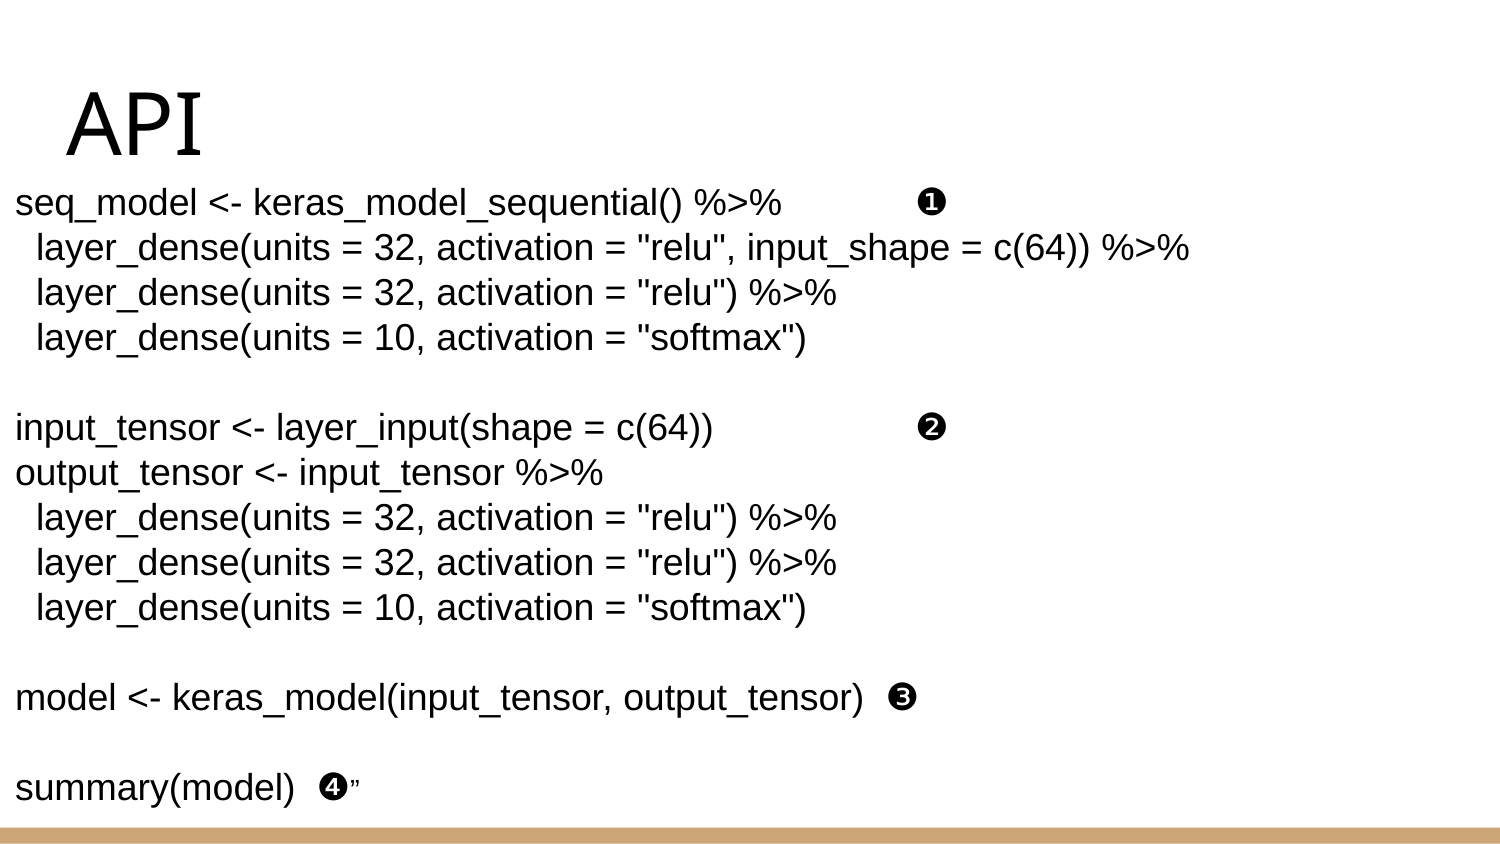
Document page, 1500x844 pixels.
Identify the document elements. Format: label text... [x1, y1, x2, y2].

title API [51, 51, 1449, 189]
text_box seq_model <- keras_model_sequential() %>% ❶ layer_dense(units = 32, activation = "relu", input_shape = c(64)) %>% layer_dense(units = 32, activation = "relu") %>% layer_dense(units = 10, activation = "softmax") input_tensor <- layer_input(shape = c(64)) ❷ output_tensor <- input_tensor %>% layer_dense(units = 32, activation = "relu") %>% layer_dense(units = 32, activation = "relu") %>% layer_dense(units = 10, activation = "softmax") model <- keras_model(input_tensor, output_tensor) ❸ summary(model) ❹” [0, 162, 1267, 655]
